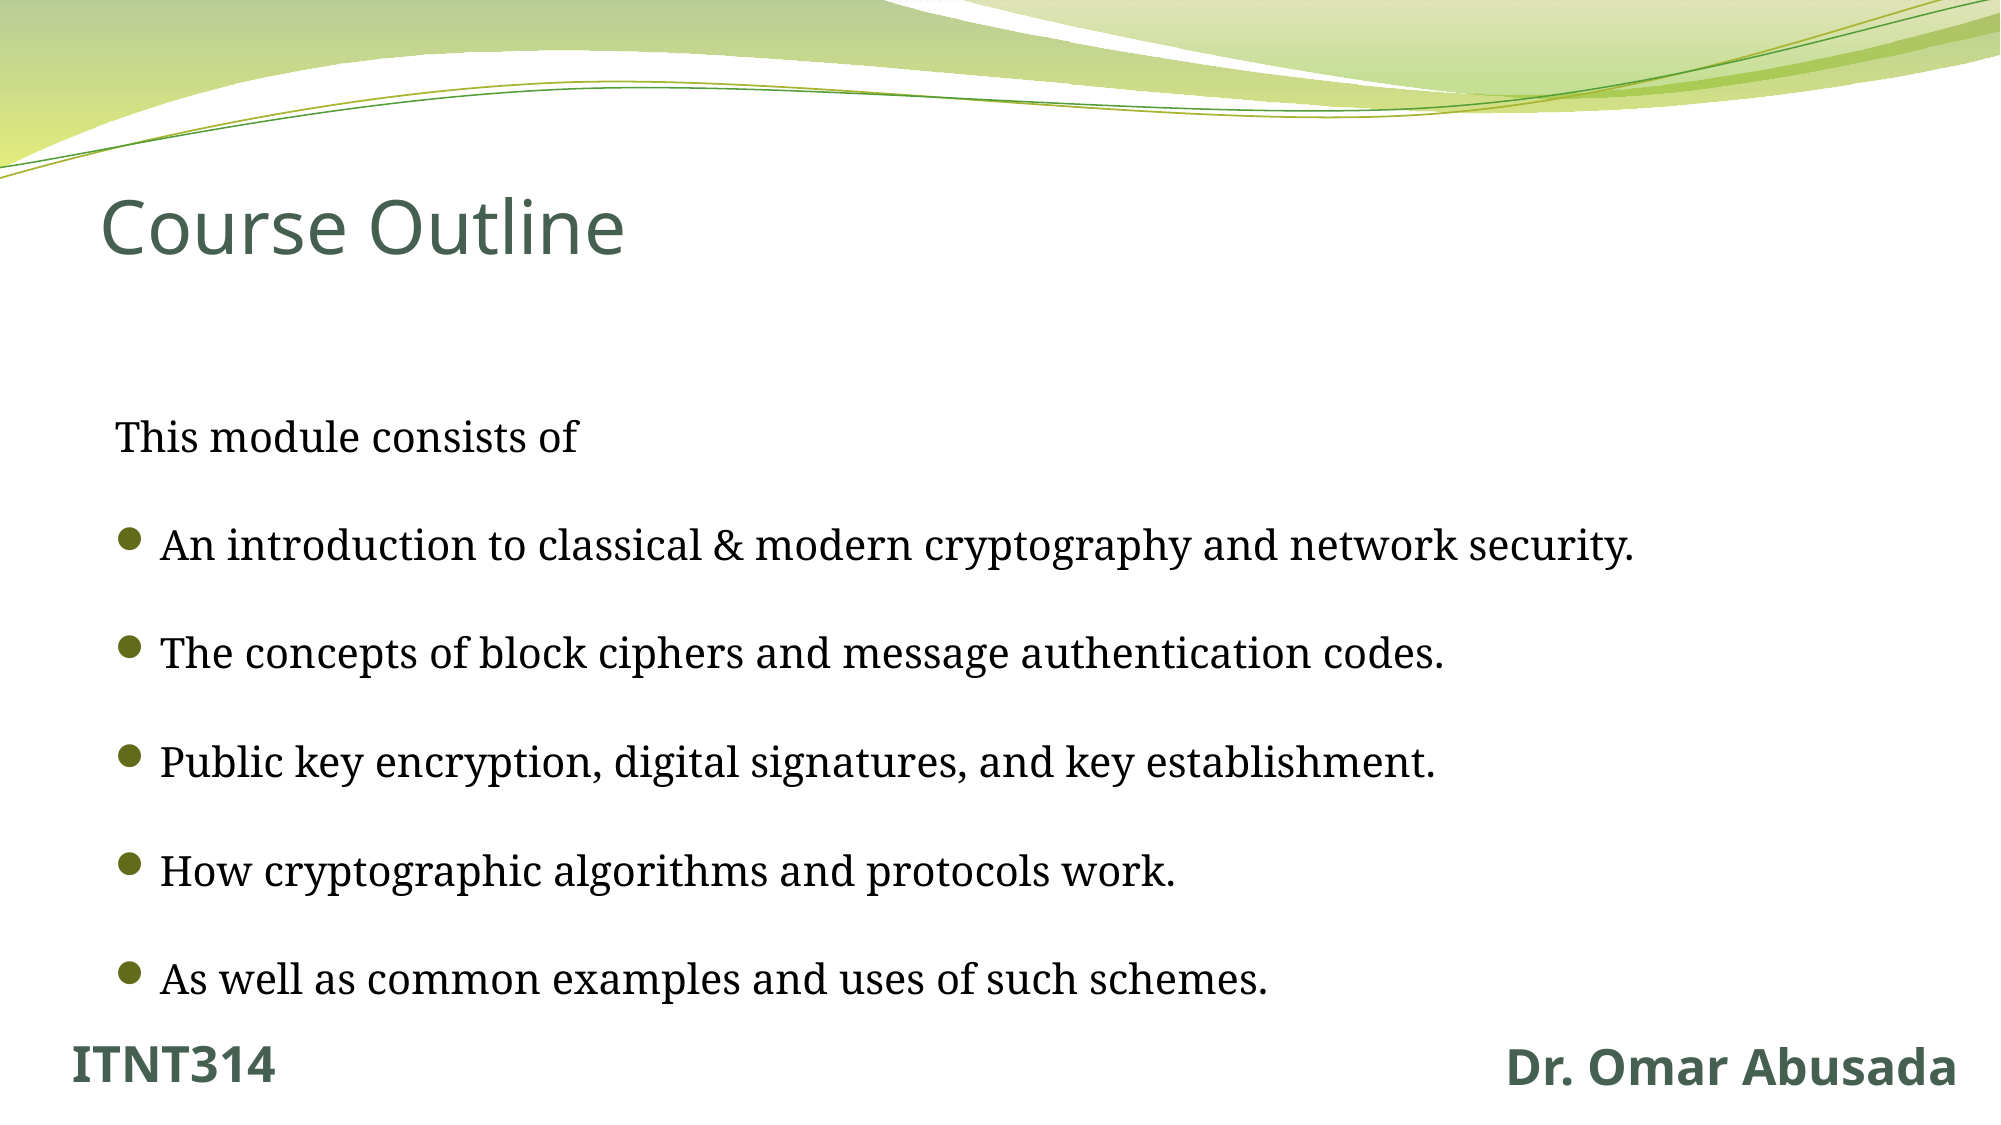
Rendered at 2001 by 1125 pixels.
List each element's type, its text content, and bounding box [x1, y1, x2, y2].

title Course Outline [99, 174, 739, 270]
text_box Dr. Omar Abusada [1474, 1028, 2000, 1125]
list This module consists of An introduction to classical & modern cryptography and network security. The concepts of block ciphers and message authentication codes. Public key encryption, digital signatures, and key establishment. How cryptographic algorithms and protocols work. As well as common examples and uses of such schemes. [99, 352, 1920, 1084]
text_box ITNT314 [41, 1025, 318, 1119]
